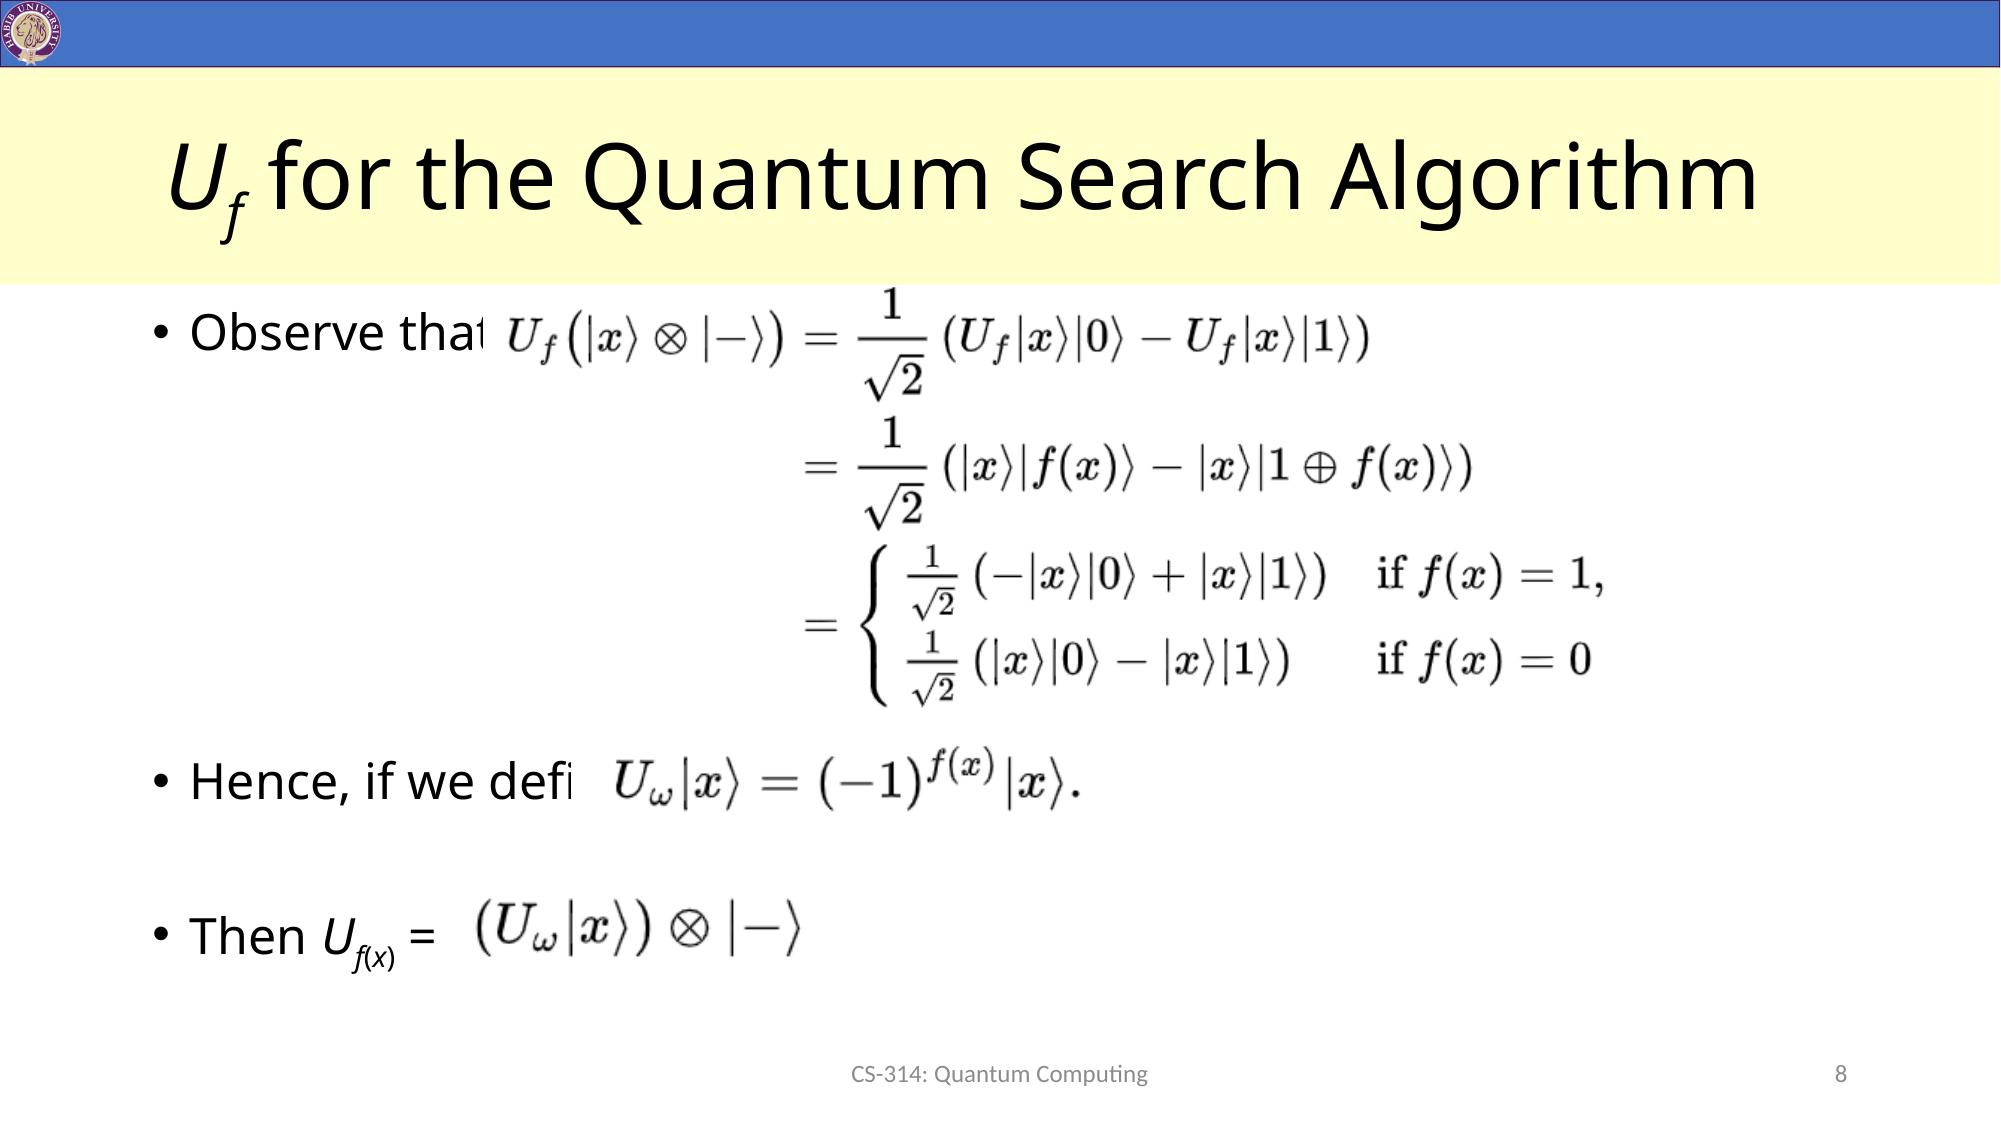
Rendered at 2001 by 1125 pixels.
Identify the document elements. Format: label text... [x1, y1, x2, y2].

picture [571, 716, 1141, 842]
list Observe that Hence, if we define, Then Uf(x) = [137, 299, 1863, 1014]
picture [1, 0, 62, 67]
footer CS-314: Quantum Computing [662, 1042, 1338, 1103]
picture [483, 286, 1632, 715]
slide_number 8 [1412, 1042, 1863, 1103]
title Uf for the Quantum Search Algorithm [0, 67, 2000, 285]
picture [462, 881, 832, 971]
